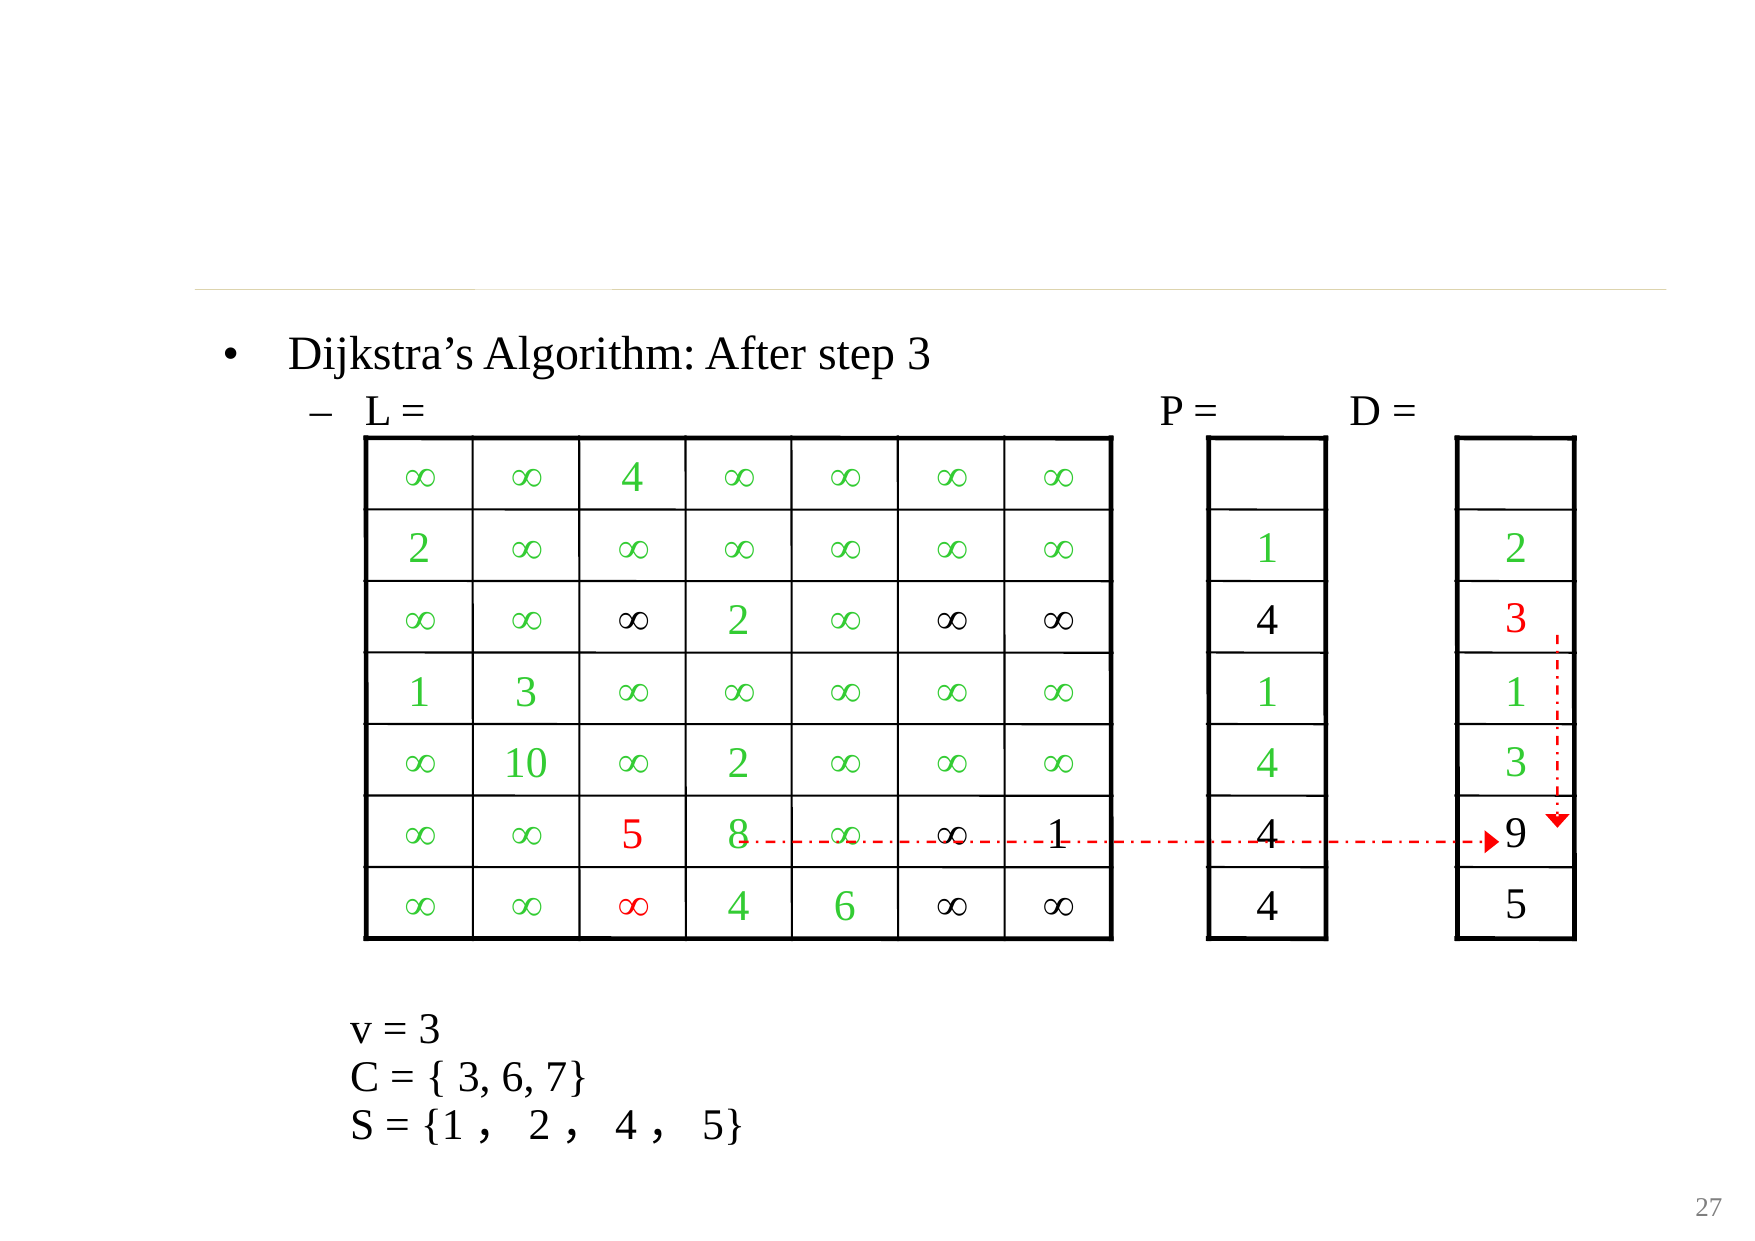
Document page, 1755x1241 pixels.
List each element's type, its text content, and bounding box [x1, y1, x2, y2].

text_box [1167, 840, 1178, 844]
text_box  [510, 588, 555, 630]
text_box [1114, 840, 1124, 844]
text_box  [403, 588, 448, 630]
text_box  [723, 660, 767, 702]
text_box 1 [1046, 806, 1091, 853]
text_box 1 [1256, 520, 1301, 567]
text_box 6 [833, 878, 878, 925]
text_box [1435, 840, 1446, 844]
text_box  [510, 803, 555, 845]
text_box  [829, 588, 874, 630]
text_box 10 [504, 735, 548, 782]
text_box 5 [1505, 874, 1549, 925]
text_box  [935, 660, 980, 702]
text_box [1301, 840, 1312, 844]
text_box  [829, 517, 874, 559]
text_box  [935, 588, 980, 630]
text_box [819, 840, 829, 844]
text_box  [1042, 874, 1086, 917]
text_box 2 [408, 520, 453, 567]
text_box  [935, 445, 980, 487]
text_box [1355, 840, 1366, 844]
text_box [1484, 830, 1500, 854]
text_box 8 [727, 806, 772, 853]
text_box 3 [1505, 588, 1549, 639]
text_box  [617, 588, 661, 630]
text_box  [723, 445, 767, 487]
text_box 1 [408, 663, 453, 710]
text_box 1 [1256, 663, 1301, 710]
text_box  [829, 445, 874, 487]
text_box [980, 840, 990, 844]
text_box  [829, 803, 874, 845]
text_box [1248, 840, 1258, 844]
text_box [1221, 840, 1232, 844]
text_box • [222, 323, 272, 370]
text_box  [617, 874, 661, 917]
text_box 2 [727, 735, 772, 782]
text_box 4 [727, 878, 772, 925]
text_box – [310, 383, 354, 425]
text_box [899, 840, 910, 844]
text_box [1275, 840, 1285, 844]
text_box [872, 840, 883, 844]
text_box [1006, 840, 1017, 844]
text_box  [403, 731, 448, 773]
text_box 1 [1505, 663, 1549, 710]
text_box 9 [1505, 803, 1549, 854]
text_box [1033, 840, 1044, 844]
text_box  [723, 517, 767, 559]
text_box [1545, 811, 1570, 828]
text_box  [617, 517, 661, 559]
text_box 2 [727, 592, 772, 639]
text_box [1087, 840, 1098, 844]
text_box [953, 840, 964, 844]
text_box [926, 840, 937, 844]
text_box [765, 840, 776, 844]
text_box 2 [1505, 520, 1549, 567]
text_box [792, 840, 803, 844]
text_box [846, 840, 856, 844]
text_box [738, 840, 749, 844]
text_box  [829, 731, 874, 773]
text_box [1140, 840, 1151, 844]
text_box  [510, 874, 555, 917]
text_box [1328, 840, 1339, 844]
text_box  [1042, 517, 1086, 559]
text_box  [1042, 588, 1086, 630]
text_box [1382, 840, 1392, 844]
text_box  [510, 517, 555, 559]
text_box  [935, 803, 980, 845]
text_box 4 [1256, 735, 1301, 782]
text_box  [935, 874, 980, 917]
text_box [1060, 840, 1071, 844]
text_box  [1042, 660, 1086, 702]
text_box  [1042, 445, 1086, 487]
text_box  [617, 731, 661, 773]
text_box [1462, 840, 1473, 844]
text_box [1409, 840, 1419, 844]
text_box  [403, 803, 448, 845]
text_box  [1042, 731, 1086, 773]
text_box 4 [1256, 806, 1301, 853]
text_box 3 [514, 663, 559, 710]
text_box 27 [1695, 1190, 1724, 1220]
text_box  [617, 660, 661, 702]
text_box 4 [1256, 592, 1301, 639]
text_box 4 [1256, 878, 1301, 925]
text_box 4 [621, 449, 666, 496]
text_box v = 3 C = { 3, 6, 7} S = {1，2，4，5} [332, 996, 1210, 1207]
text_box 3 [1505, 731, 1549, 782]
text_box  [829, 660, 874, 702]
text_box L = P = D = [364, 383, 1453, 429]
text_box  [935, 517, 980, 559]
text_box [1194, 840, 1205, 844]
text_box  [403, 874, 448, 917]
text_box 5 [621, 806, 666, 853]
text_box  [510, 445, 555, 487]
text_box Dijkstra’s Algorithm: After step 3 [288, 323, 946, 375]
text_box  [935, 731, 980, 773]
text_box  [403, 445, 448, 487]
